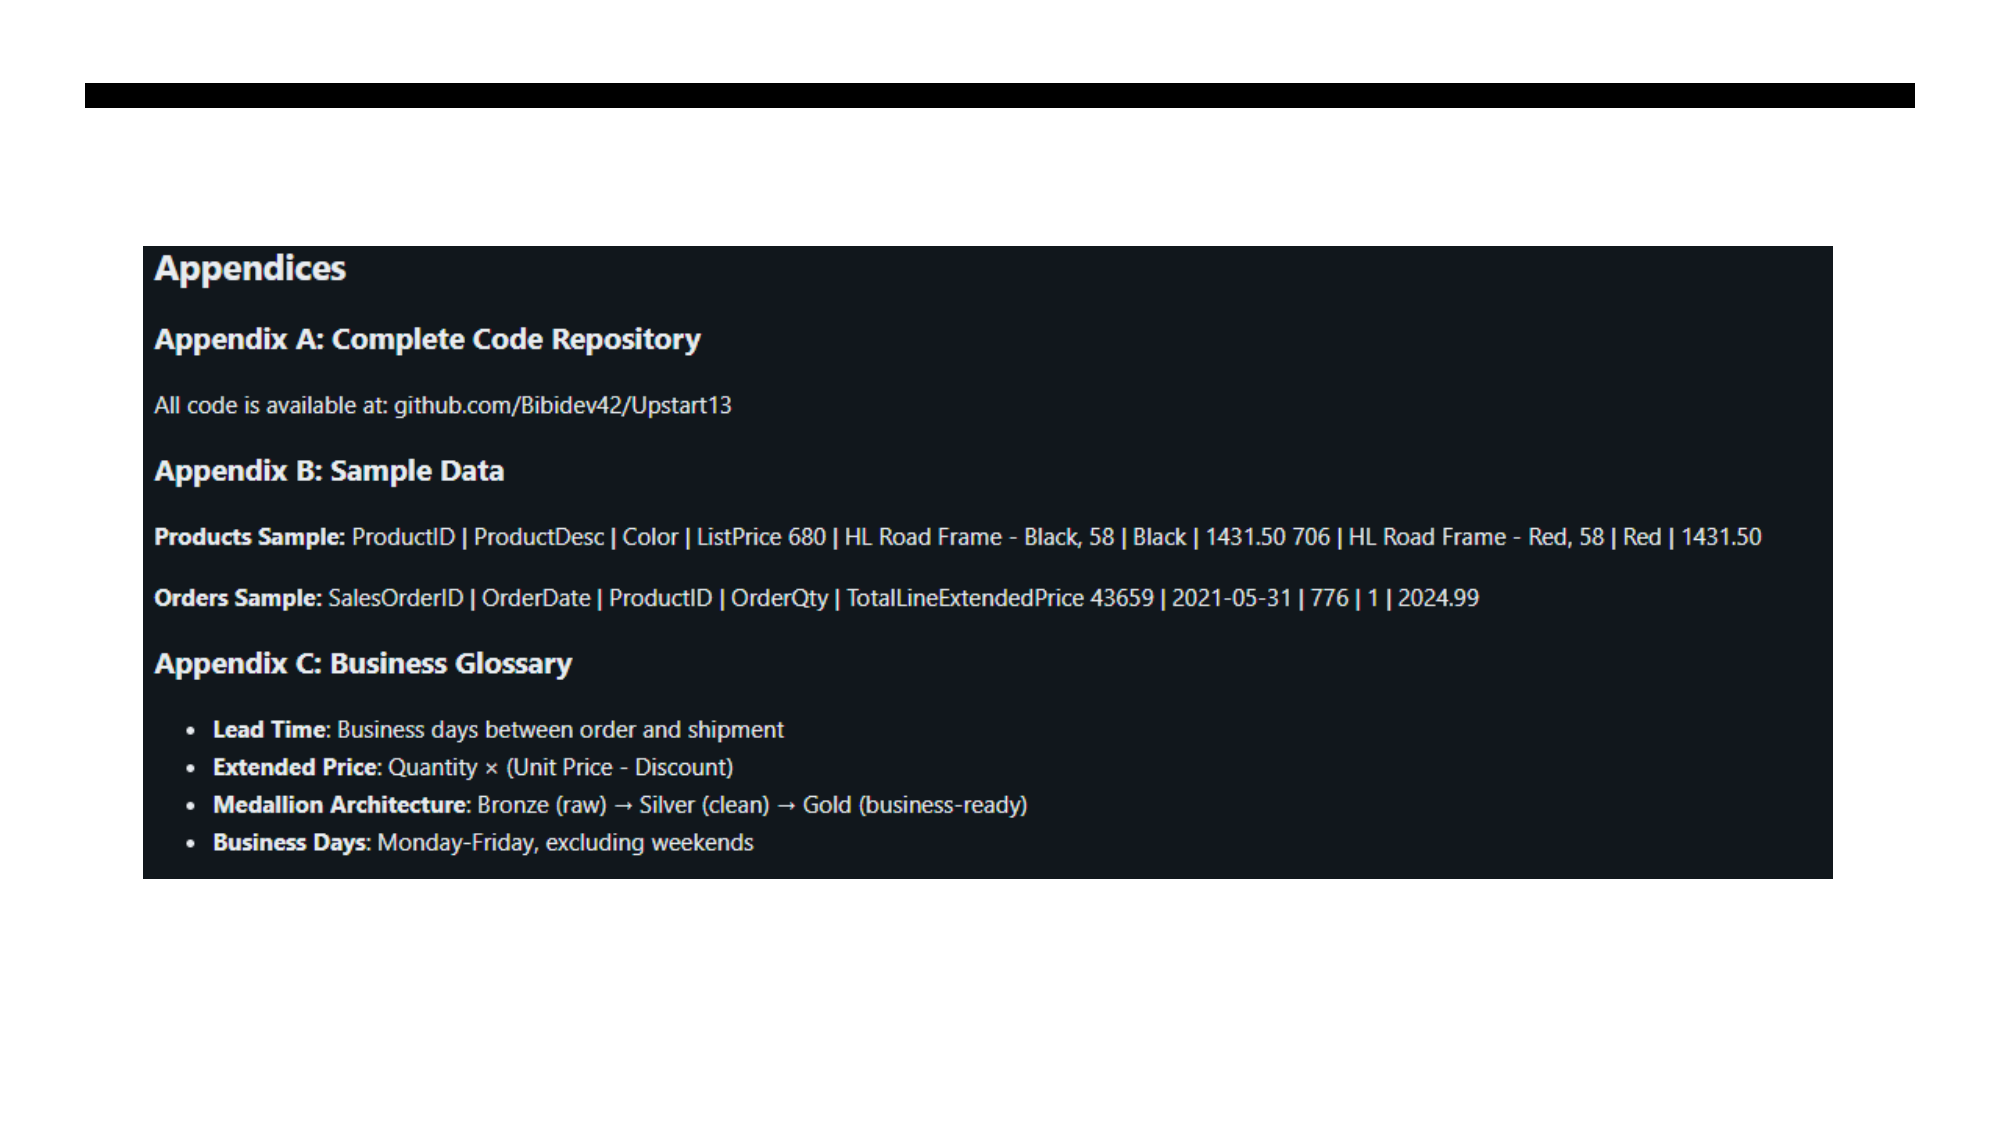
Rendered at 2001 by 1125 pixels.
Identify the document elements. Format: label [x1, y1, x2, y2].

picture [143, 246, 1834, 879]
